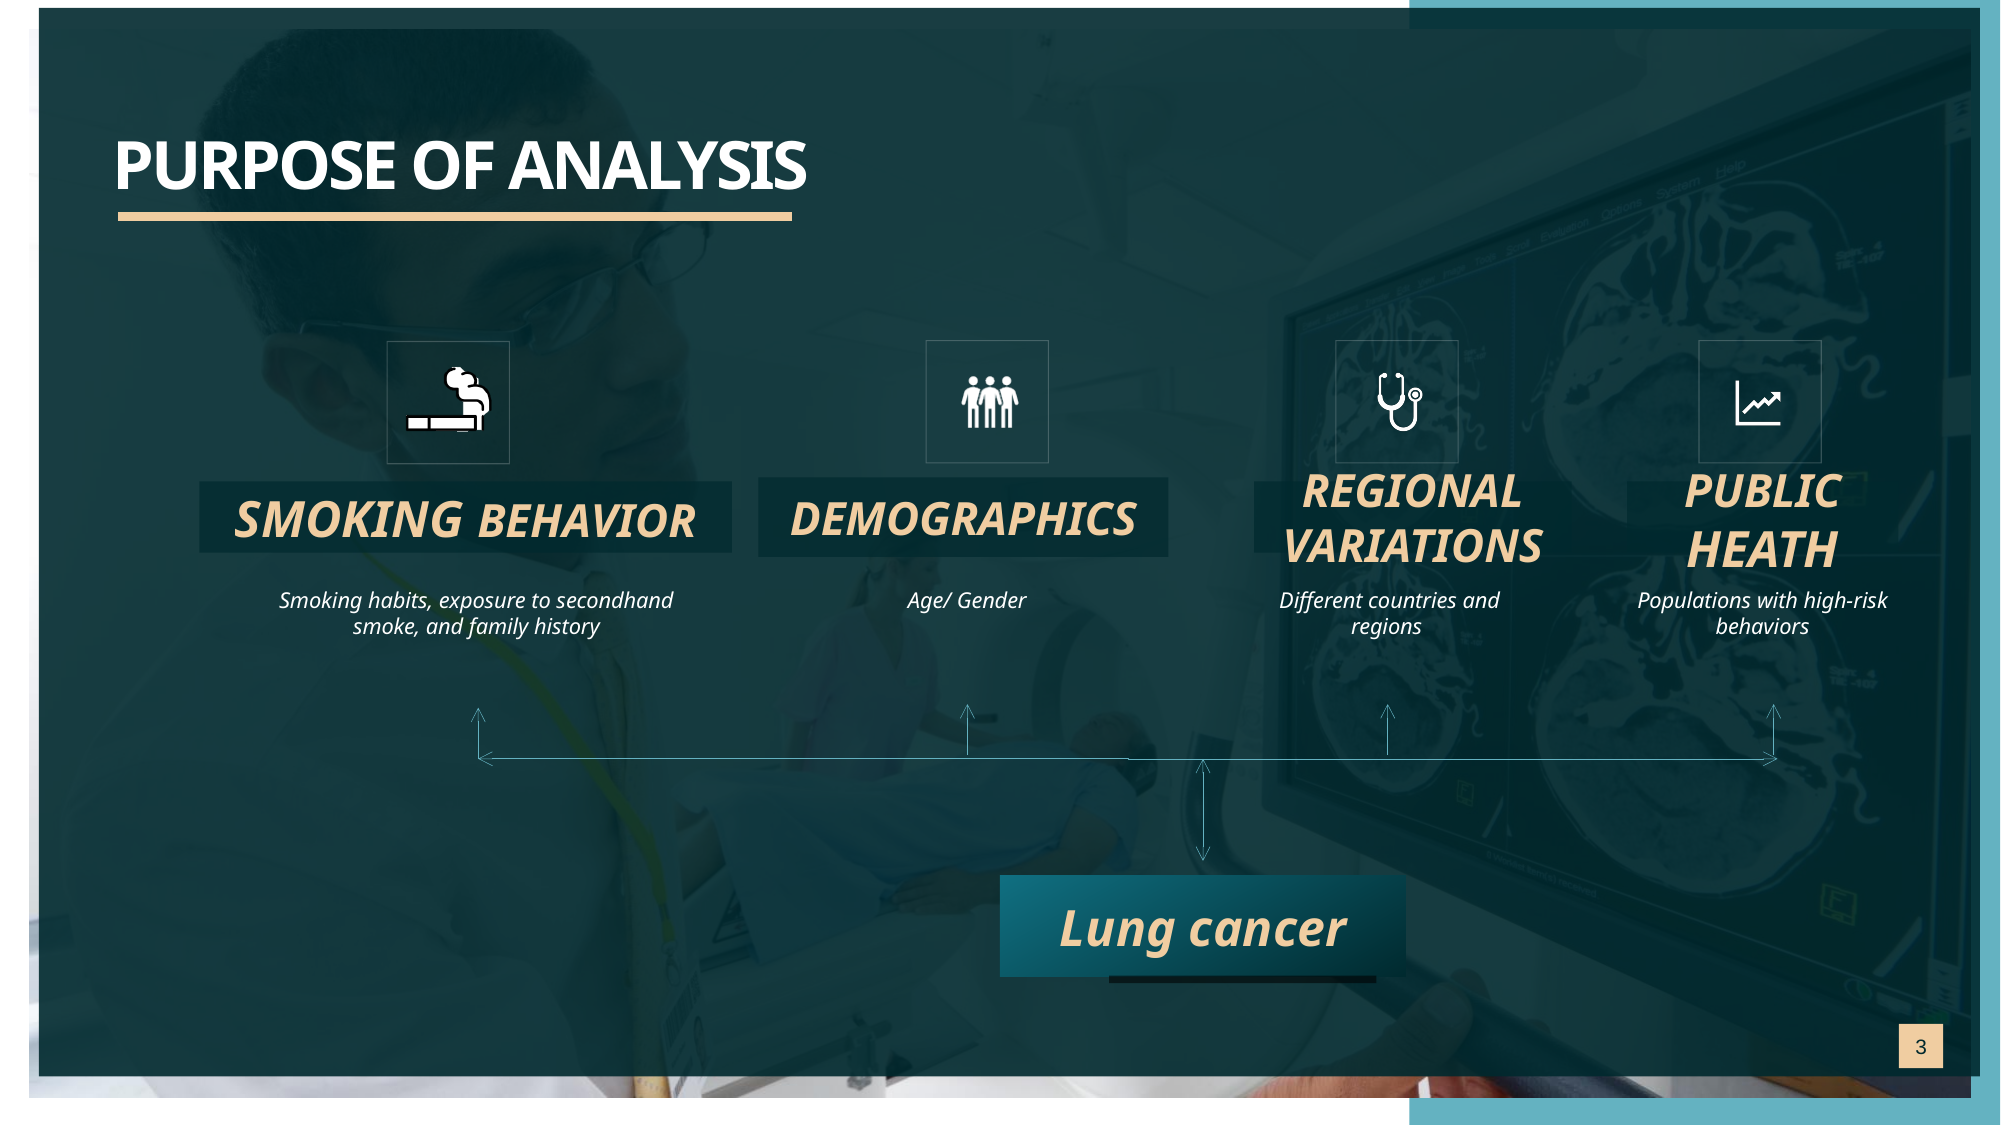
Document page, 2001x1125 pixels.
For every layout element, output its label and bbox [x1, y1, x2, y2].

text_box [38, 7, 1980, 1077]
picture [28, 28, 1971, 1099]
